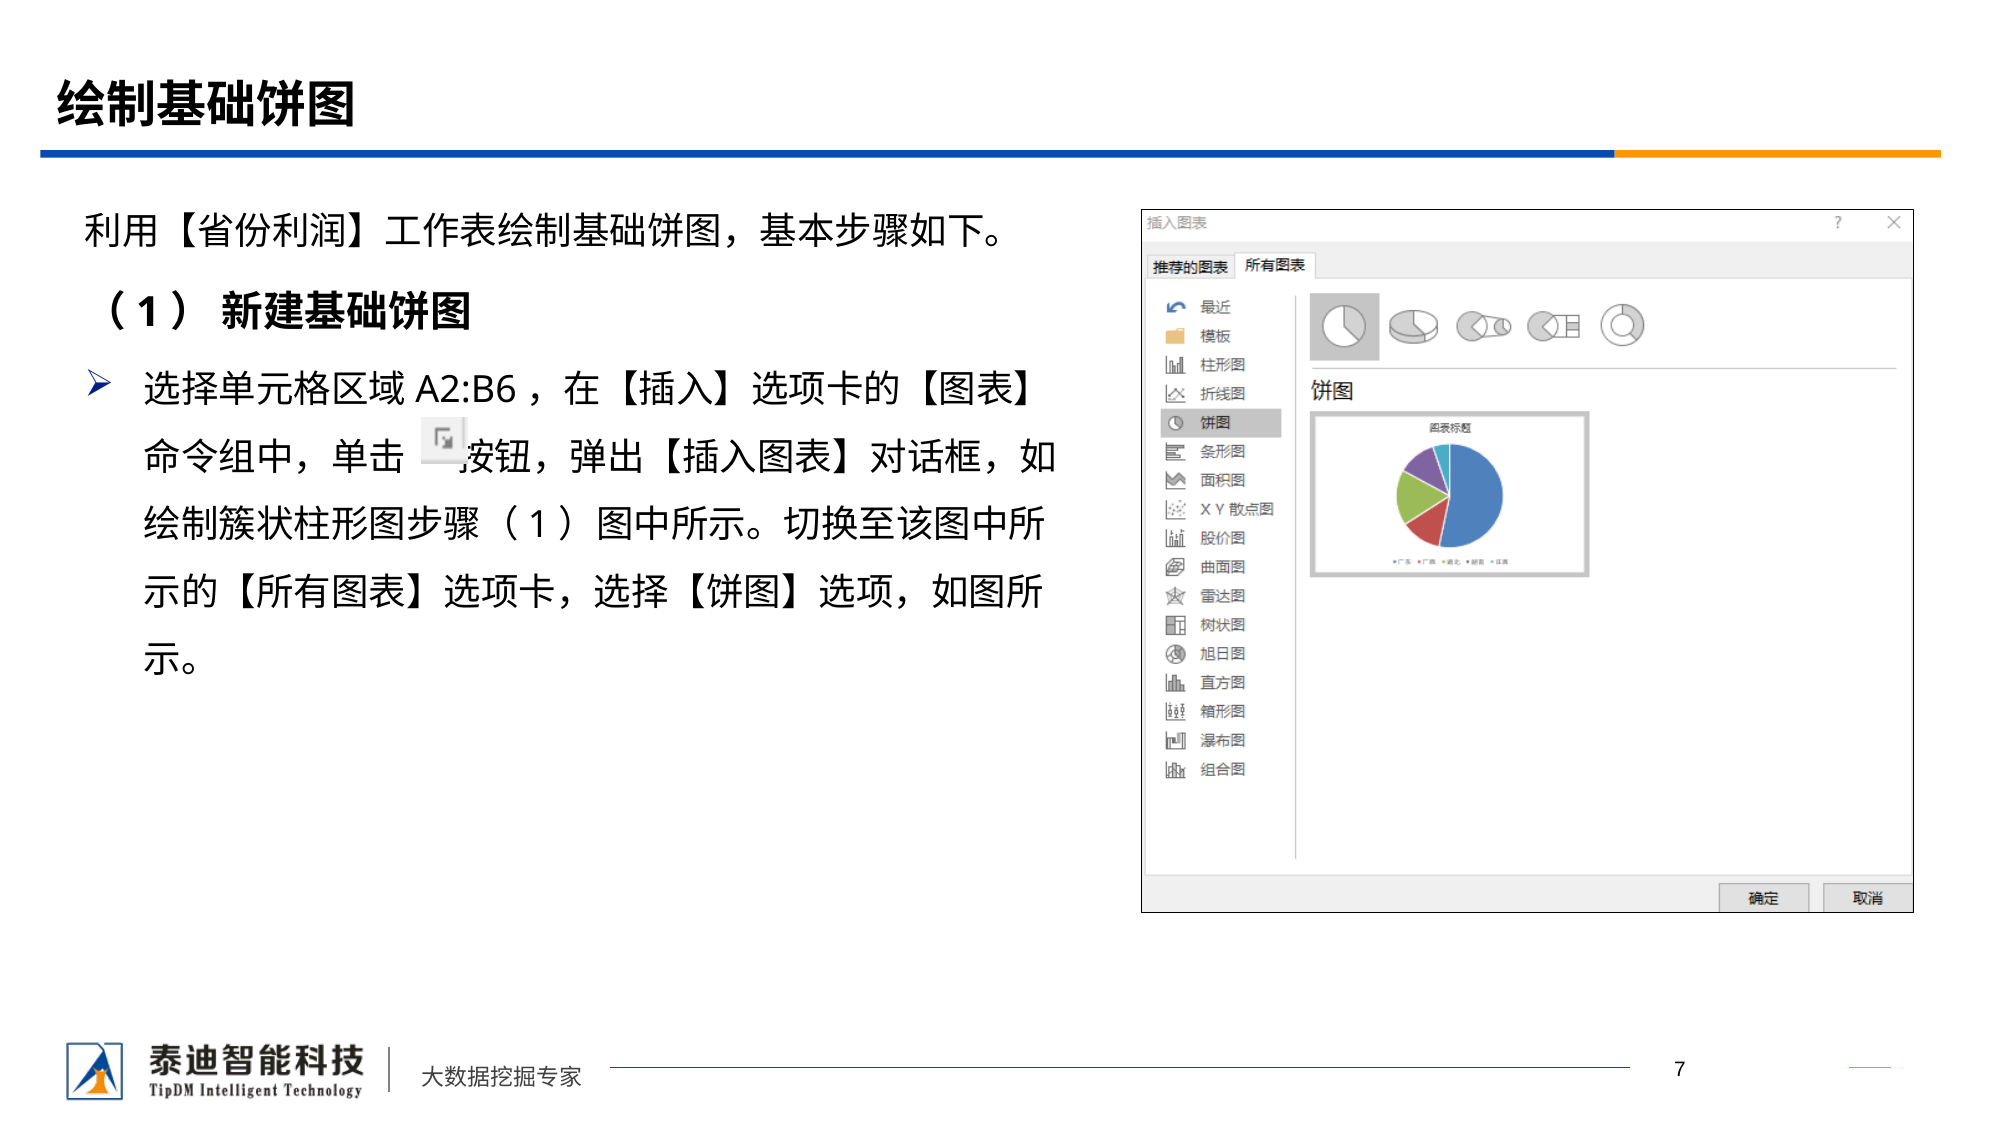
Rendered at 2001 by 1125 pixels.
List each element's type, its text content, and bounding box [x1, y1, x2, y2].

picture [421, 417, 468, 464]
picture [62, 1028, 368, 1107]
list 利用【省份利润】工作表绘制基础饼图，基本步骤如下。 （1） 新建基础饼图 选择单元格区域A2:B6，在【插入】选项卡的【图表】命令组中，单击 按钮，弹出【插入图表】对话框，如绘制簇状柱形图步骤（1）图中所示。切换至该图中所示的【所有图表】选项卡，选择【饼图】选项，如图所示。 [69, 176, 1087, 1003]
picture [1141, 209, 1914, 913]
title 绘制基础饼图 [41, 58, 1842, 146]
